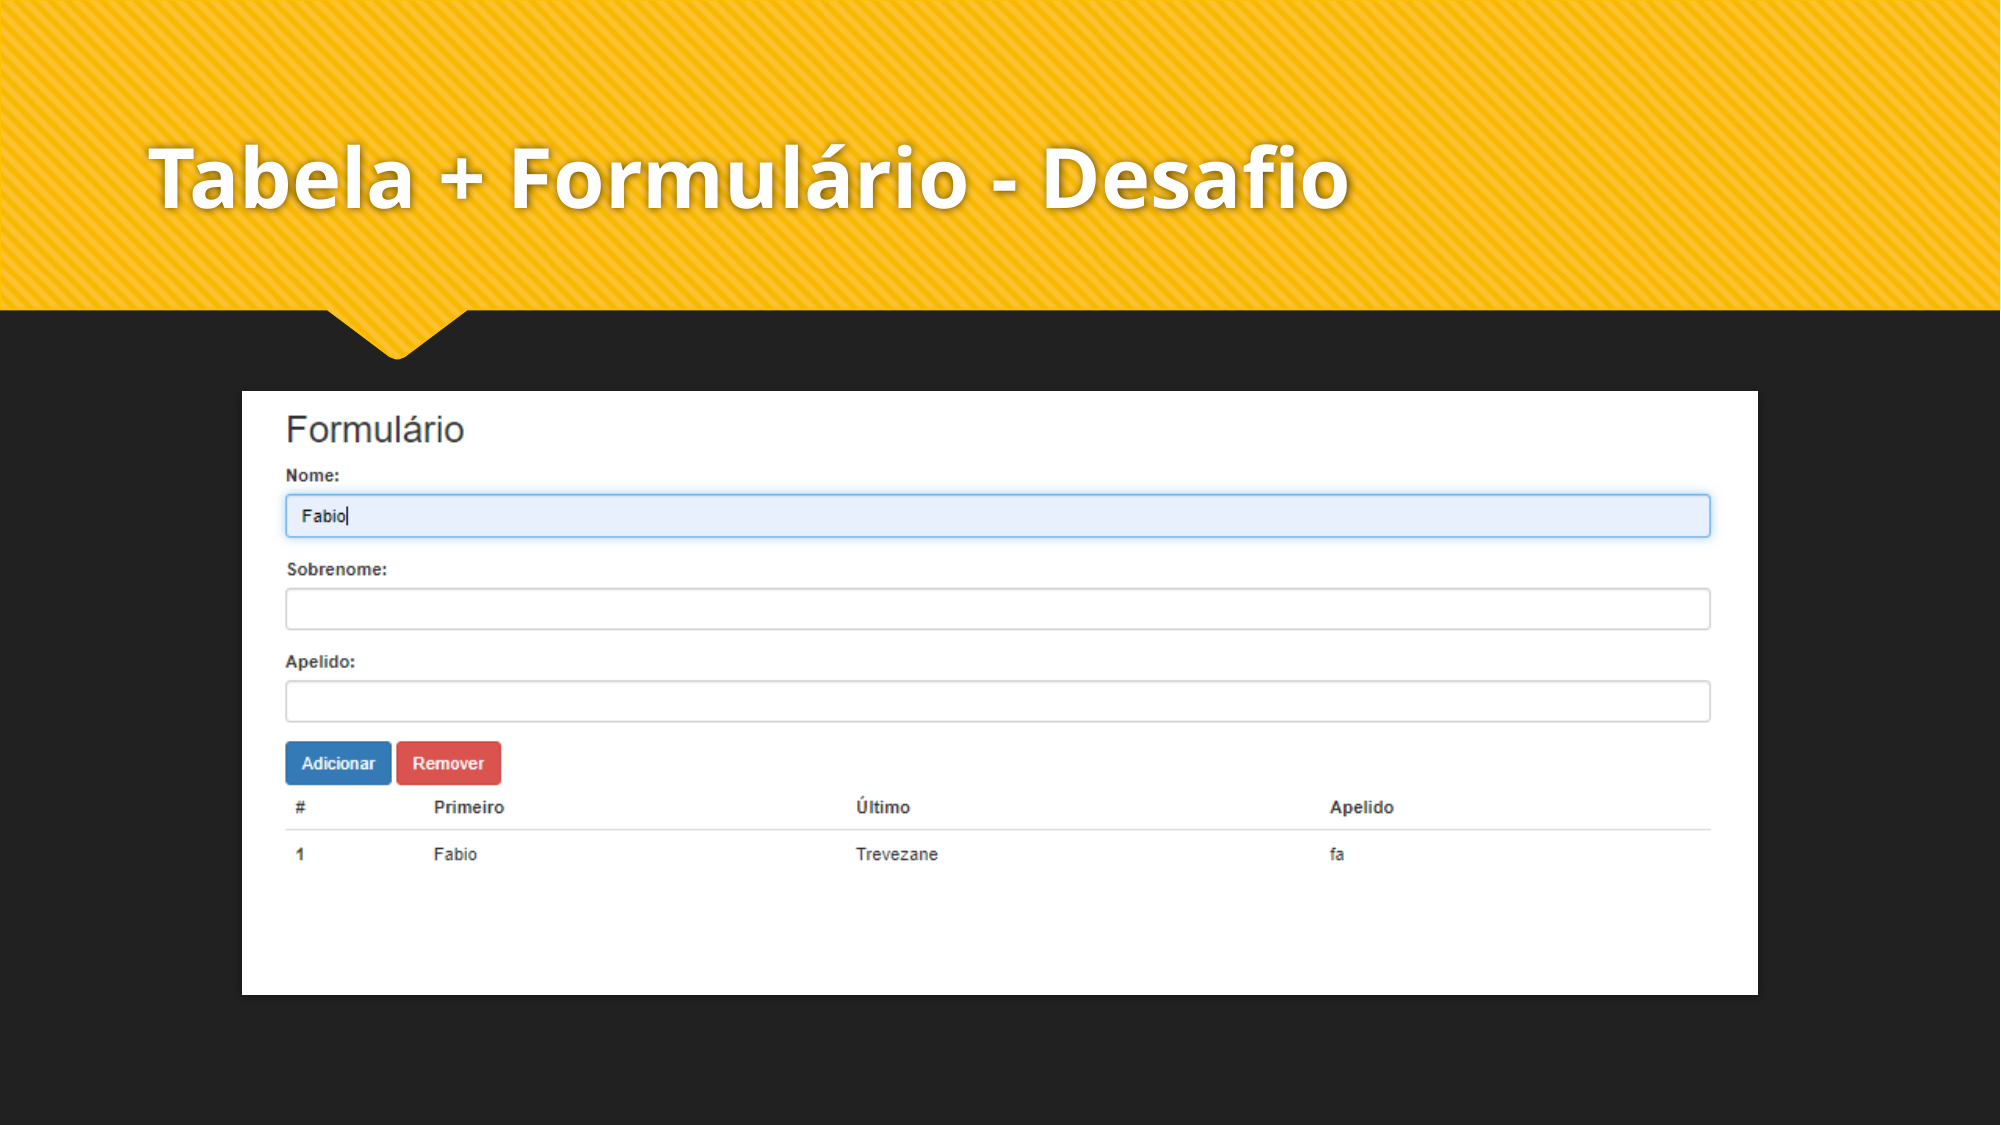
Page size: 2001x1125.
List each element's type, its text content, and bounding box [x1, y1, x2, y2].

title Tabela + Formulário - Desafio [132, 73, 1868, 233]
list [255, 405, 1744, 981]
